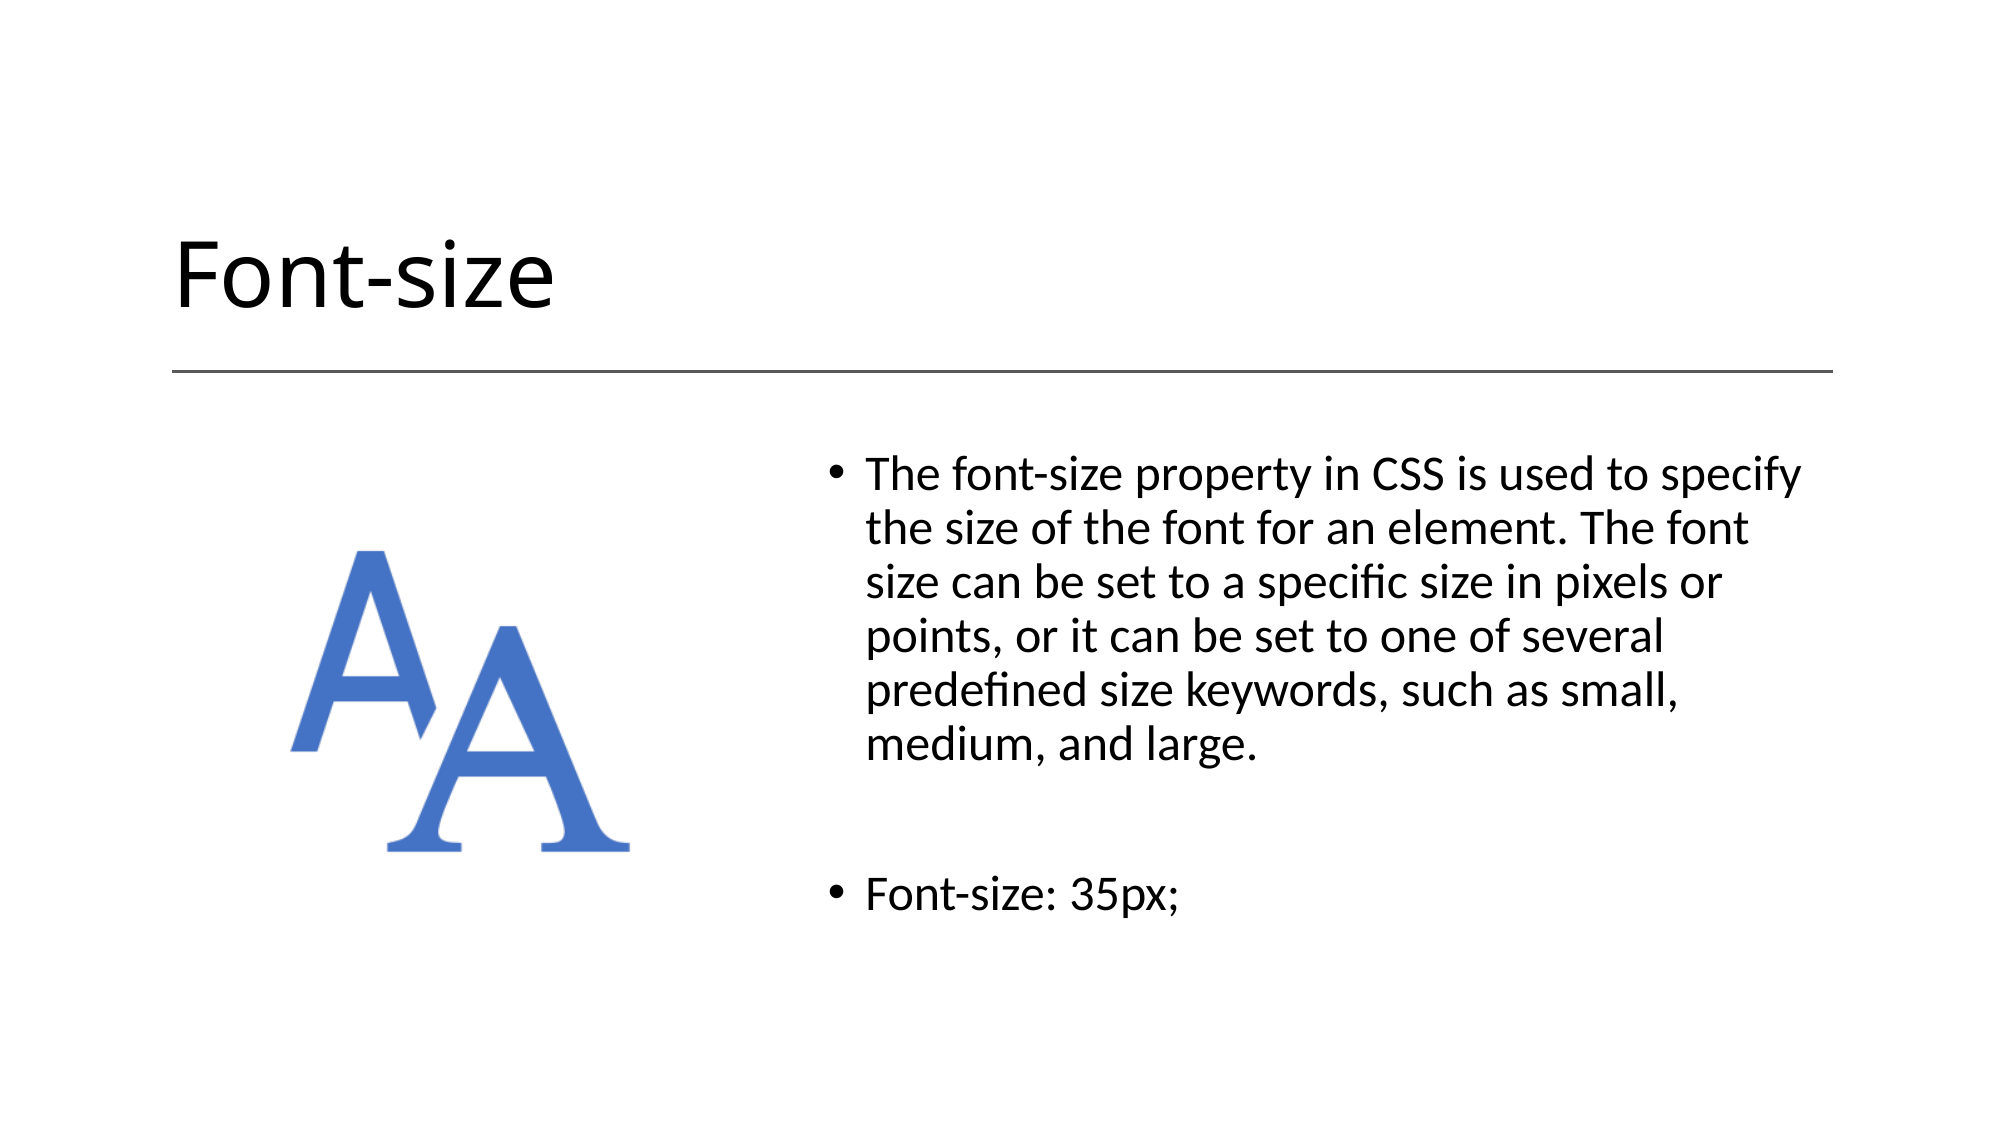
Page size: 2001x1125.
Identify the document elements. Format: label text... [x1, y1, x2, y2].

title Font-size [157, 160, 1895, 335]
list The font-size property in CSS is used to specify the size of the font for an element. The font size can be set to a specific size in pixels or points, or it can be set to one of several predefined size keywords, such as small, medium, and large. Font-size: 35px; [812, 440, 1844, 968]
picture [218, 461, 699, 942]
